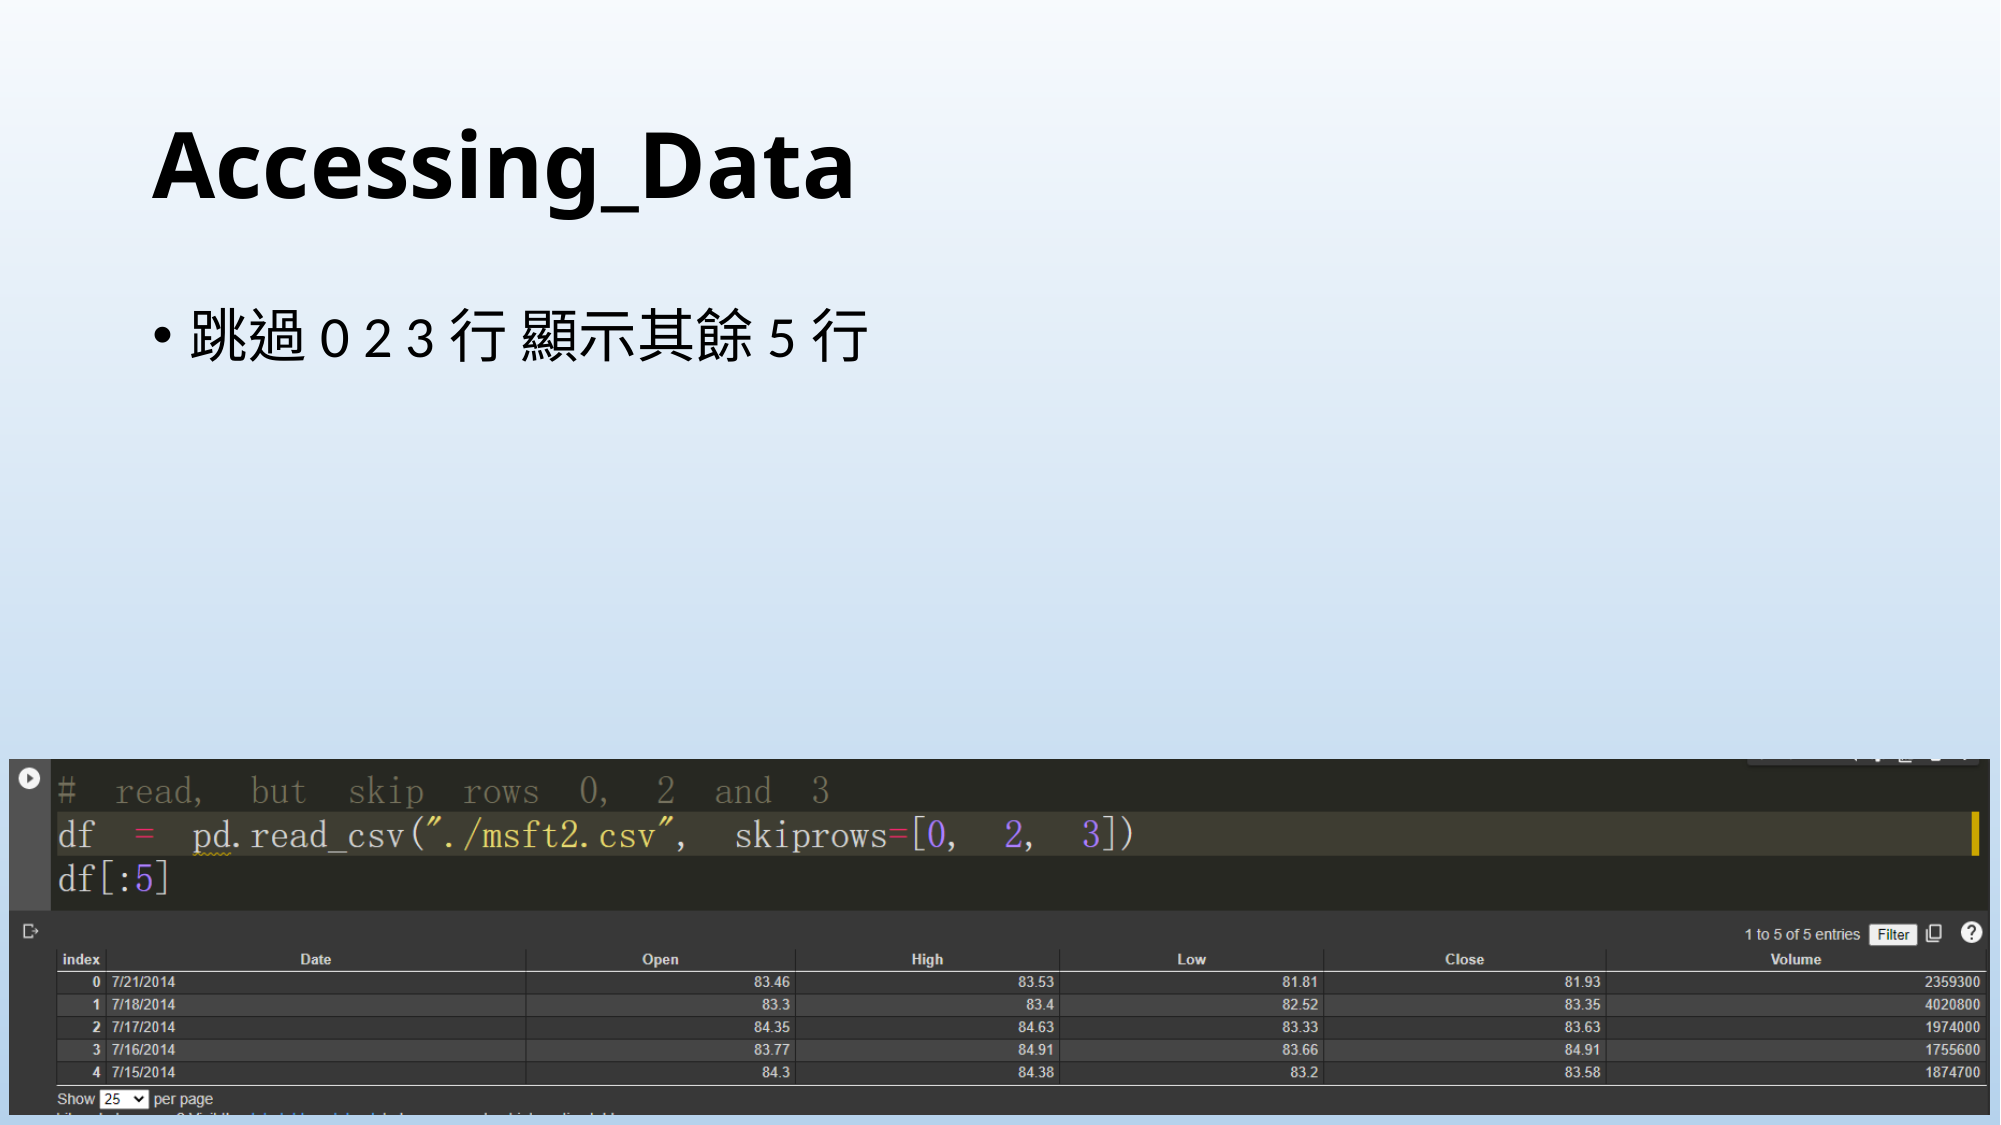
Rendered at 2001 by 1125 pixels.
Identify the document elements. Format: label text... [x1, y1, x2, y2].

list 跳過0 2 3行 顯示其餘5行 [137, 299, 1863, 759]
title Accessing_Data [137, 59, 1863, 278]
picture [9, 759, 1990, 1115]
